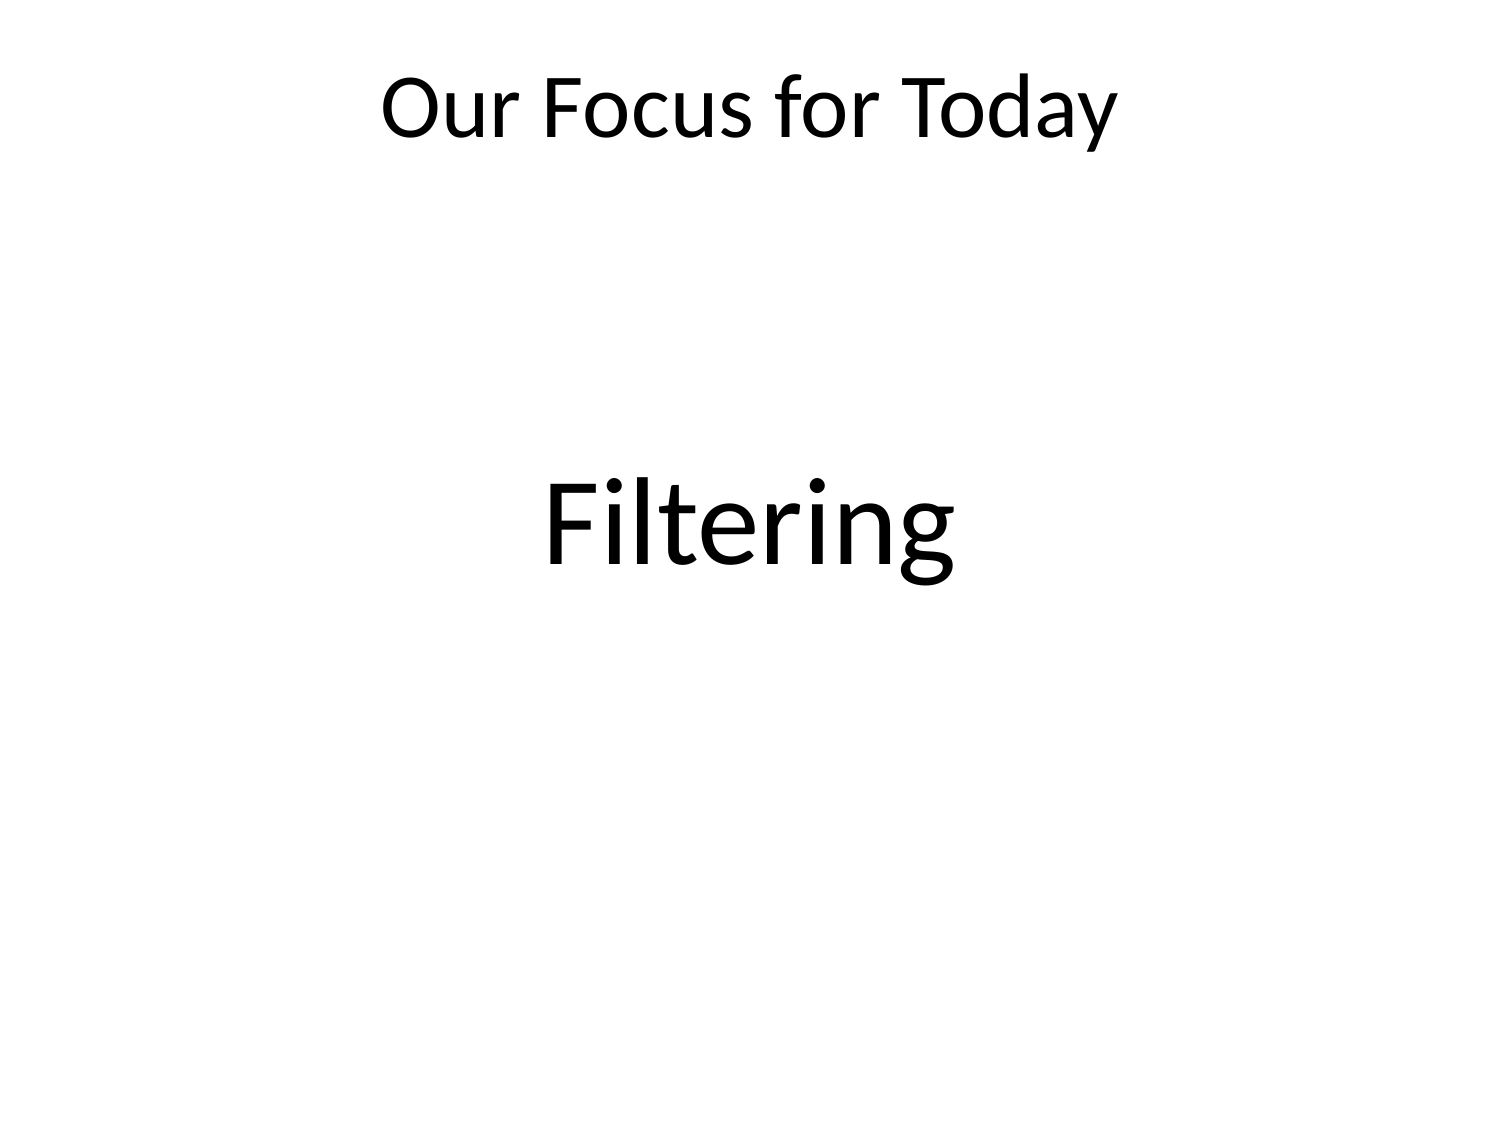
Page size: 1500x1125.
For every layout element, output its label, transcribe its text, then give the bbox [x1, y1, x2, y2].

list Filtering [75, 432, 1425, 792]
title Our Focus for Today [75, 22, 1425, 180]
